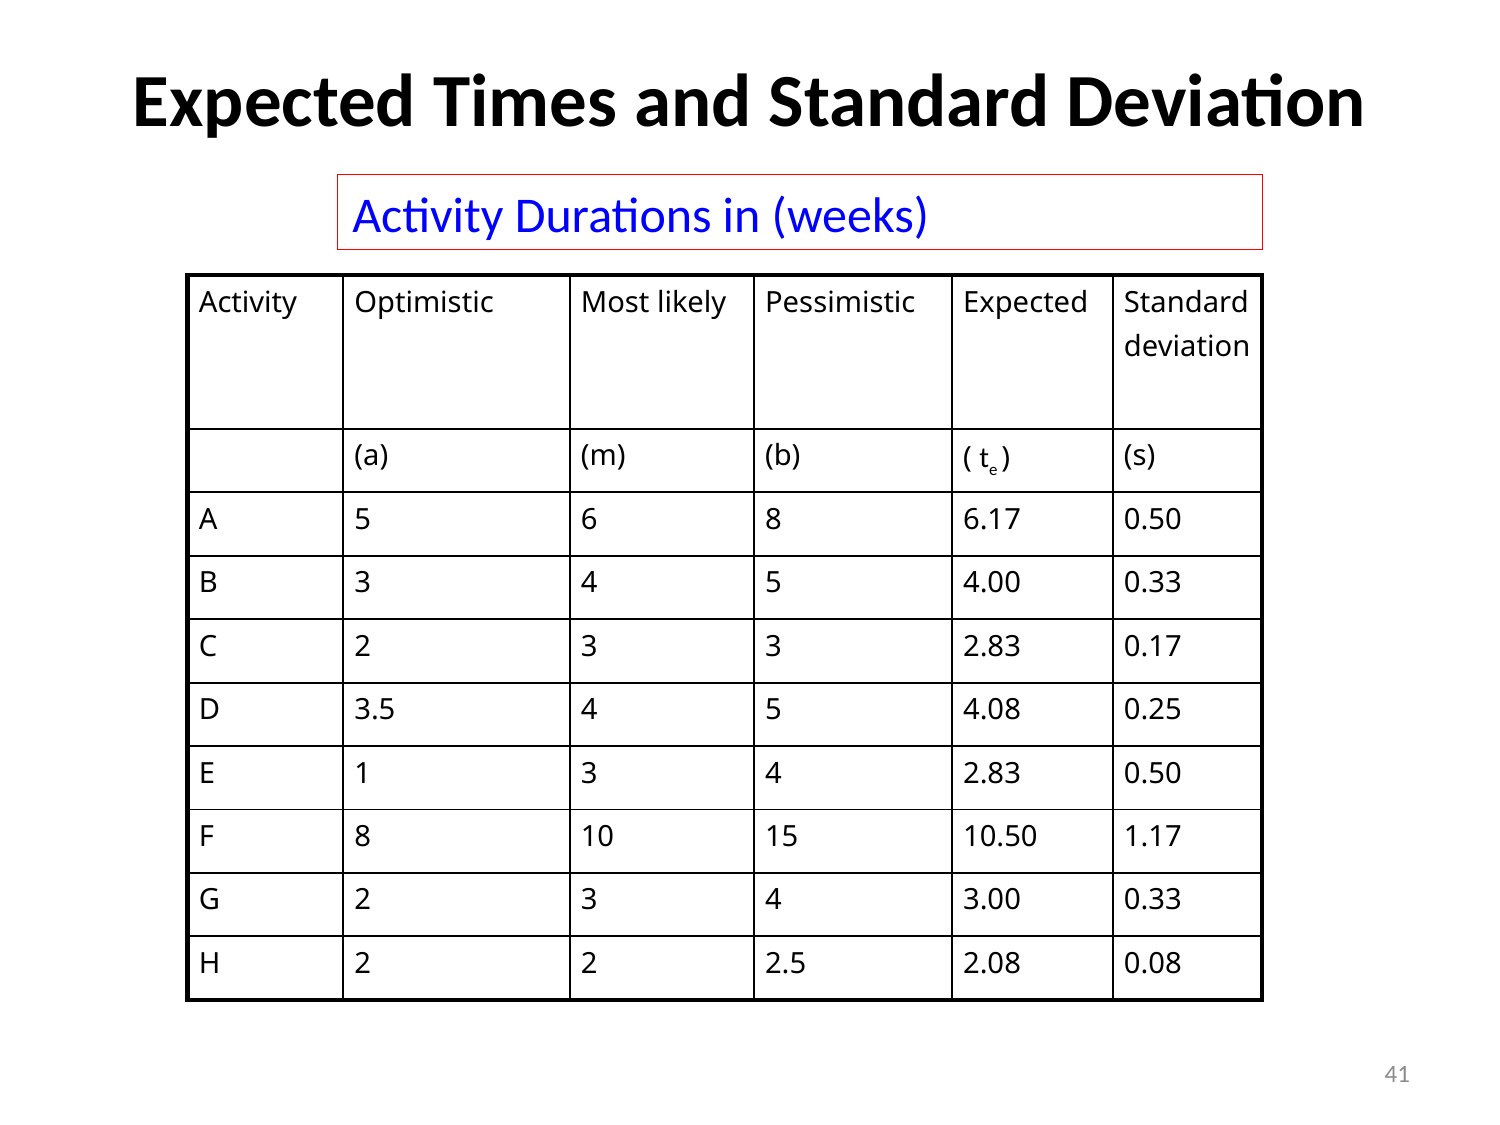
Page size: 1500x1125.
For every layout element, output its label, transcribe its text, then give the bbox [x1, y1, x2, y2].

table_cell 4 [755, 747, 951, 809]
table_cell 2.5 [755, 937, 951, 998]
table_header Expected [953, 277, 1112, 428]
table_cell 3 [344, 557, 569, 618]
table_cell 1.17 [1114, 810, 1260, 872]
table_cell 3 [755, 620, 951, 682]
table_cell C [190, 620, 342, 682]
table_cell 4.08 [953, 684, 1112, 745]
table_cell 0.50 [1114, 493, 1260, 555]
table_cell G [190, 874, 342, 935]
table_cell 2.83 [953, 620, 1112, 682]
table_cell 5 [344, 493, 569, 555]
table_header Pessimistic [755, 277, 951, 428]
table_cell (s) [1114, 430, 1260, 491]
table_cell (b) [755, 430, 951, 491]
table_cell 3 [571, 874, 753, 935]
table_cell 1 [344, 747, 569, 809]
slide_number 41 [1074, 1042, 1425, 1103]
table_header Standard deviation [1114, 277, 1260, 428]
table_cell 3 [571, 620, 753, 682]
table_cell 6.17 [953, 493, 1112, 555]
table_cell 8 [755, 493, 951, 555]
table_cell 6 [571, 493, 753, 555]
table_cell 2 [344, 874, 569, 935]
table_cell 2.08 [953, 937, 1112, 998]
table_cell 2 [344, 620, 569, 682]
table_cell H [190, 937, 342, 998]
table_cell D [190, 684, 342, 745]
table_cell (m) [571, 430, 753, 491]
table_cell 15 [755, 810, 951, 872]
table_cell 0.33 [1114, 557, 1260, 618]
table_cell 10 [571, 810, 753, 872]
table_cell B [190, 557, 342, 618]
table_cell ( te ) [953, 430, 1112, 491]
table_cell 3 [571, 747, 753, 809]
table_cell 10.50 [953, 810, 1112, 872]
text_box Activity Durations in (weeks) [337, 174, 1263, 250]
table_cell 4 [571, 684, 753, 745]
table_cell 0.25 [1114, 684, 1260, 745]
table_cell 2 [571, 937, 753, 998]
table_cell A [190, 493, 342, 555]
table_cell 4 [571, 557, 753, 618]
table_cell E [190, 747, 342, 809]
table_header Activity [190, 277, 342, 428]
table_header Most likely [571, 277, 753, 428]
table_cell 5 [755, 684, 951, 745]
table_cell 0.50 [1114, 747, 1260, 809]
table_cell 2 [344, 937, 569, 998]
table_cell 2.83 [953, 747, 1112, 809]
title Expected Times and Standard Deviation [75, 24, 1425, 168]
table_cell 4.00 [953, 557, 1112, 618]
table_cell 4 [755, 874, 951, 935]
table_cell 3.5 [344, 684, 569, 745]
table_cell 0.33 [1114, 874, 1260, 935]
table_cell 0.08 [1114, 937, 1260, 998]
table_cell F [190, 810, 342, 872]
table_cell 3.00 [953, 874, 1112, 935]
table_cell 5 [755, 557, 951, 618]
table_cell 8 [344, 810, 569, 872]
table_cell (a) [344, 430, 569, 491]
table_cell [190, 430, 342, 491]
table_cell 0.17 [1114, 620, 1260, 682]
table_header Optimistic [344, 277, 569, 428]
